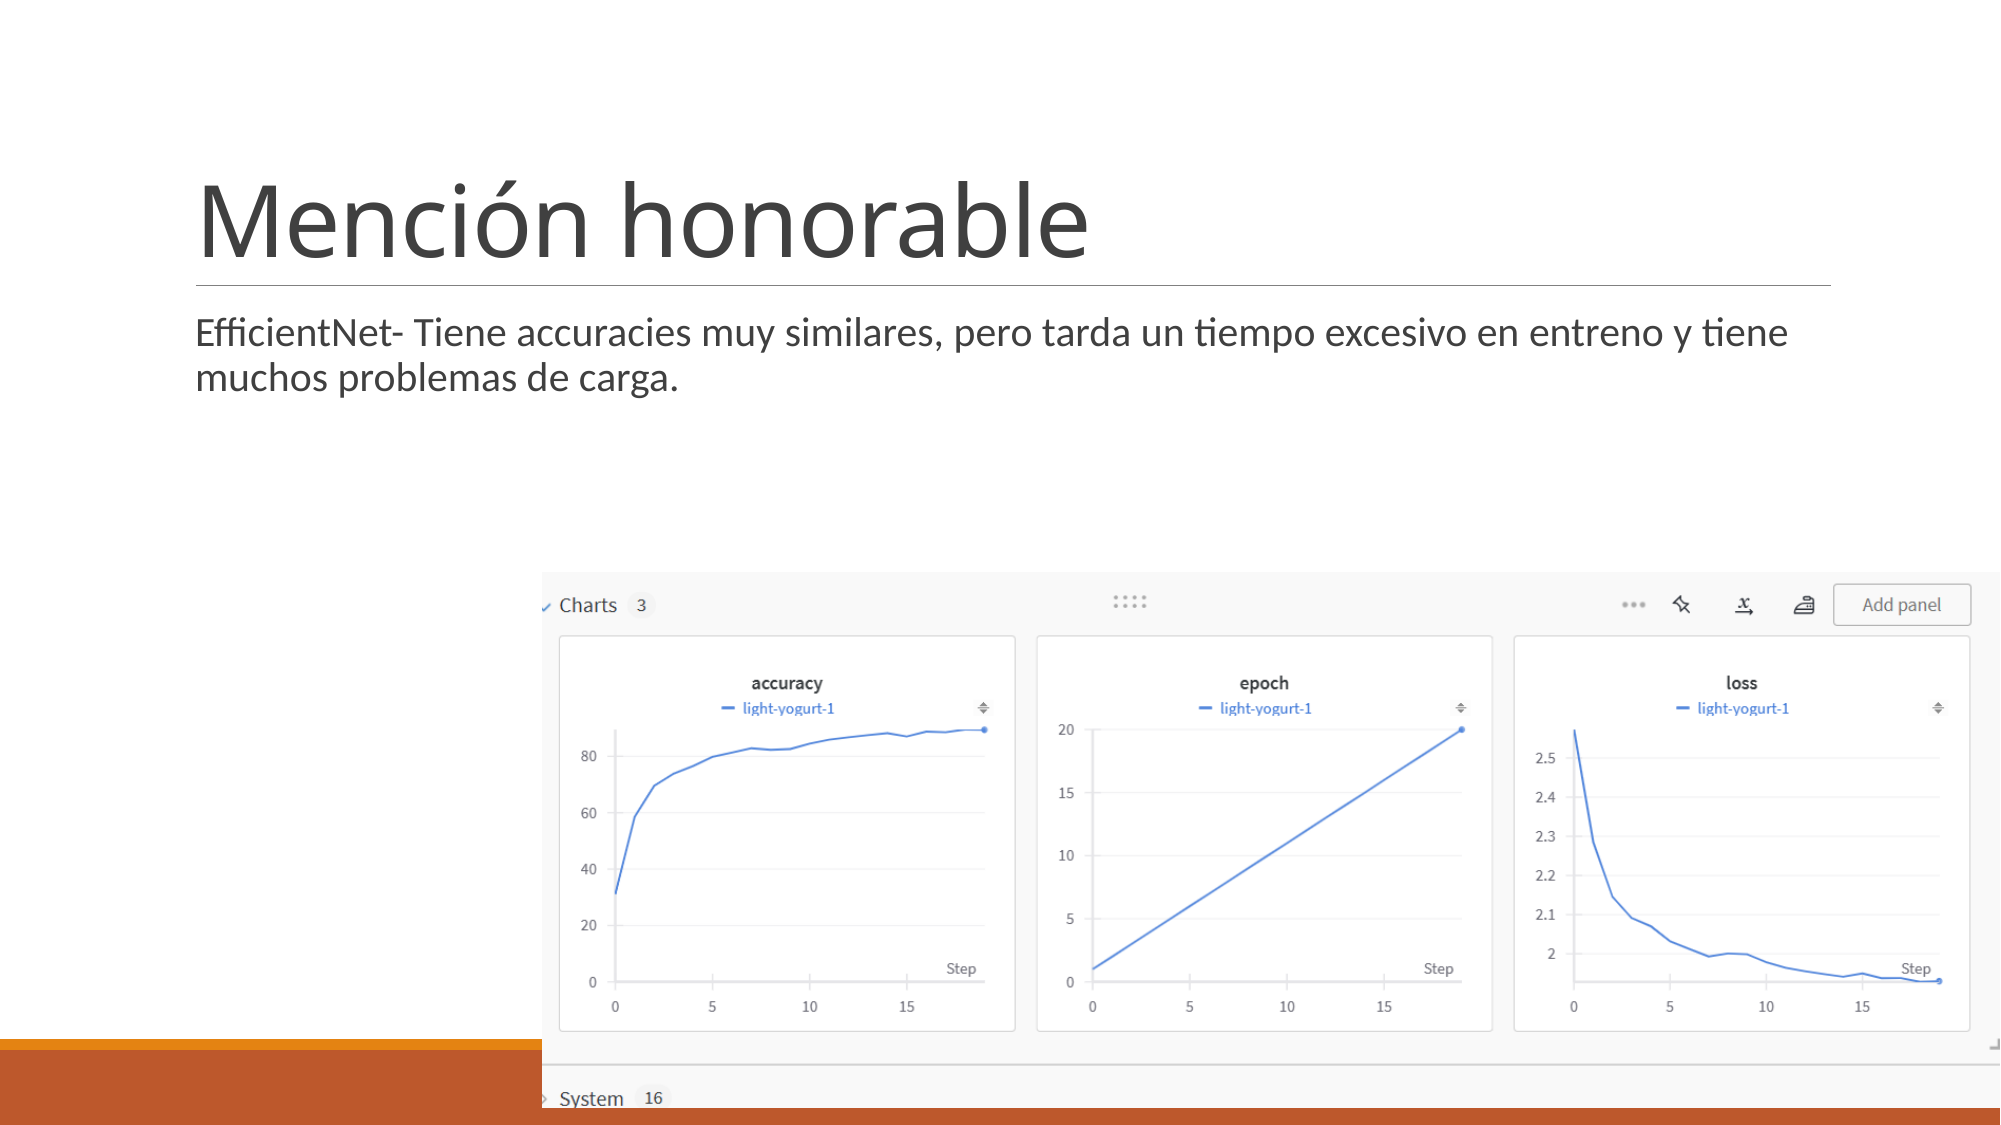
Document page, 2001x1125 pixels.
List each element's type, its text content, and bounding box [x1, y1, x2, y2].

list EfficientNet- Tiene accuracies muy similares, pero tarda un tiempo excesivo en entreno y tiene muchos problemas de carga. [180, 302, 1830, 963]
title Mención honorable [180, 47, 1830, 285]
picture [541, 572, 2000, 1108]
